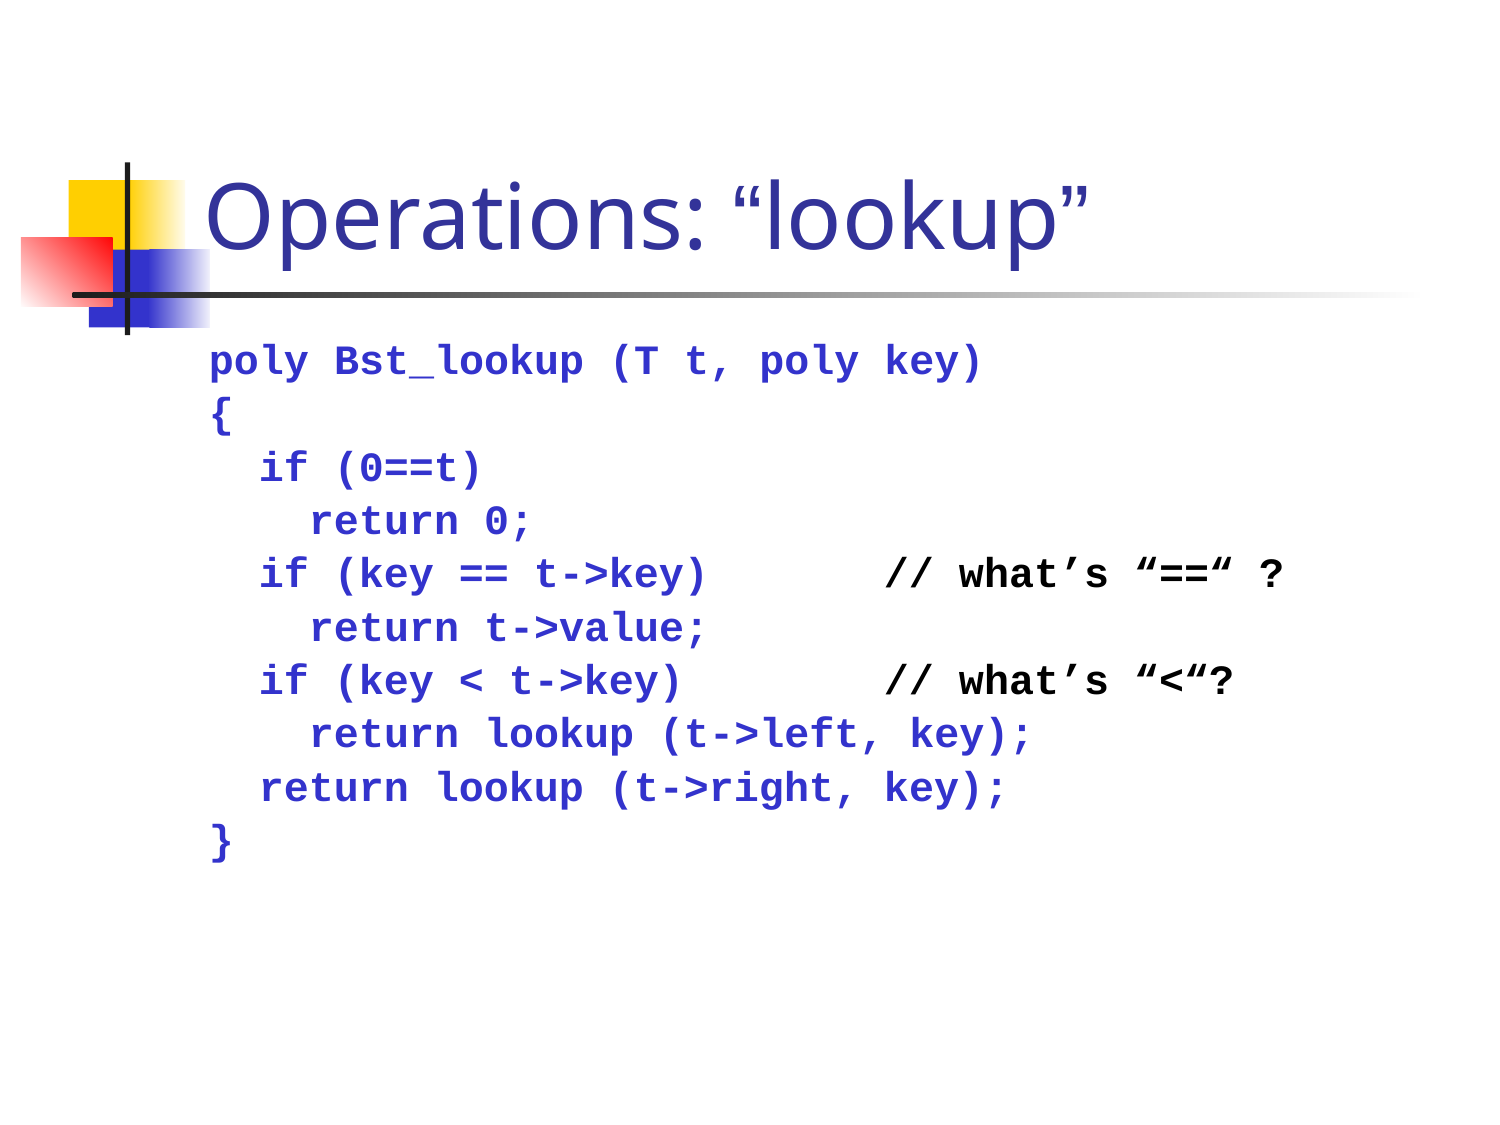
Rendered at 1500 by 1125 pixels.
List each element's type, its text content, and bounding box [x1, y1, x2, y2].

list poly Bst_lookup (T t, poly key) { if (0==t) return 0; if (key == t->key) // what’s “==“ ? return t->value; if (key < t->key) // what’s “<“? return lookup (t->left, key); return lookup (t->right, key); } [193, 331, 1469, 1006]
title Operations: “lookup” [188, 35, 1468, 275]
